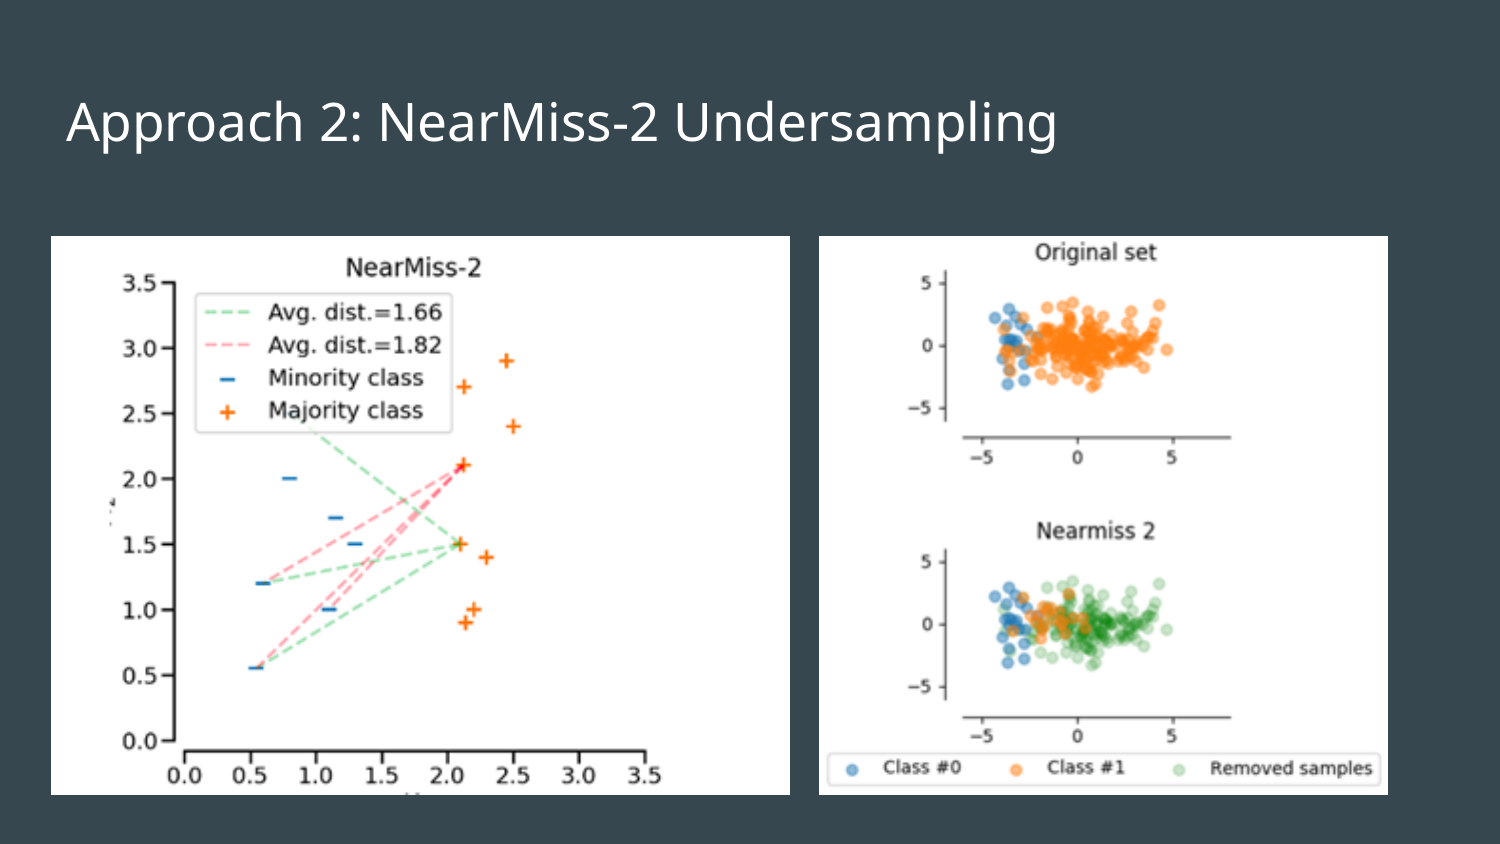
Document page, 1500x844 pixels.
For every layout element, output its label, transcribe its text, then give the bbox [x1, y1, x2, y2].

picture [50, 236, 790, 795]
picture [819, 236, 1389, 795]
title Approach 2: NearMiss-2 Undersampling [51, 72, 1449, 167]
